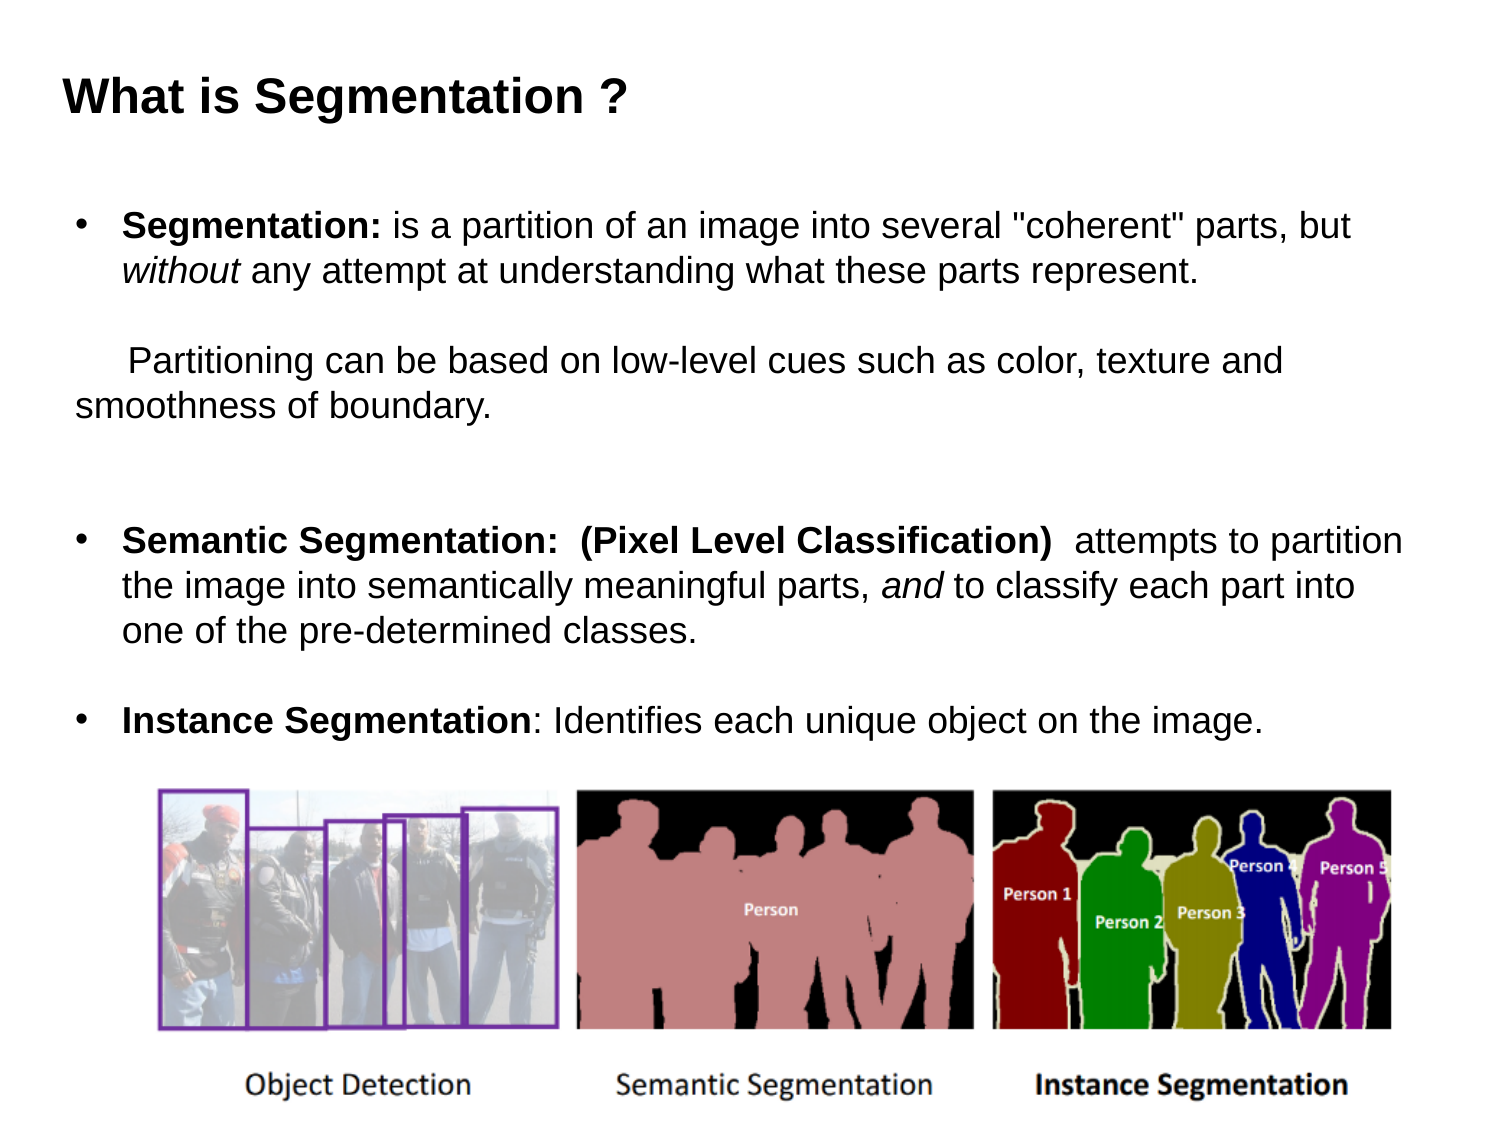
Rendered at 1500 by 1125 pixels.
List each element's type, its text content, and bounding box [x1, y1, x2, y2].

title What is Segmentation ? [62, 37, 1413, 150]
subtitle Segmentation: is a partition of an image into several "coherent" parts, but without any attempt at understanding what these parts represent. Partitioning can be based on low-level cues such as color, texture and smoothness of boundary. Semantic Segmentation: (Pixel Level Classification) attempts to partition the image into semantically meaningful parts, and to classify each part into one of the pre-determined classes. Instance Segmentation: Identifies each unique object on the image. [75, 174, 1425, 813]
picture [149, 774, 1400, 1111]
